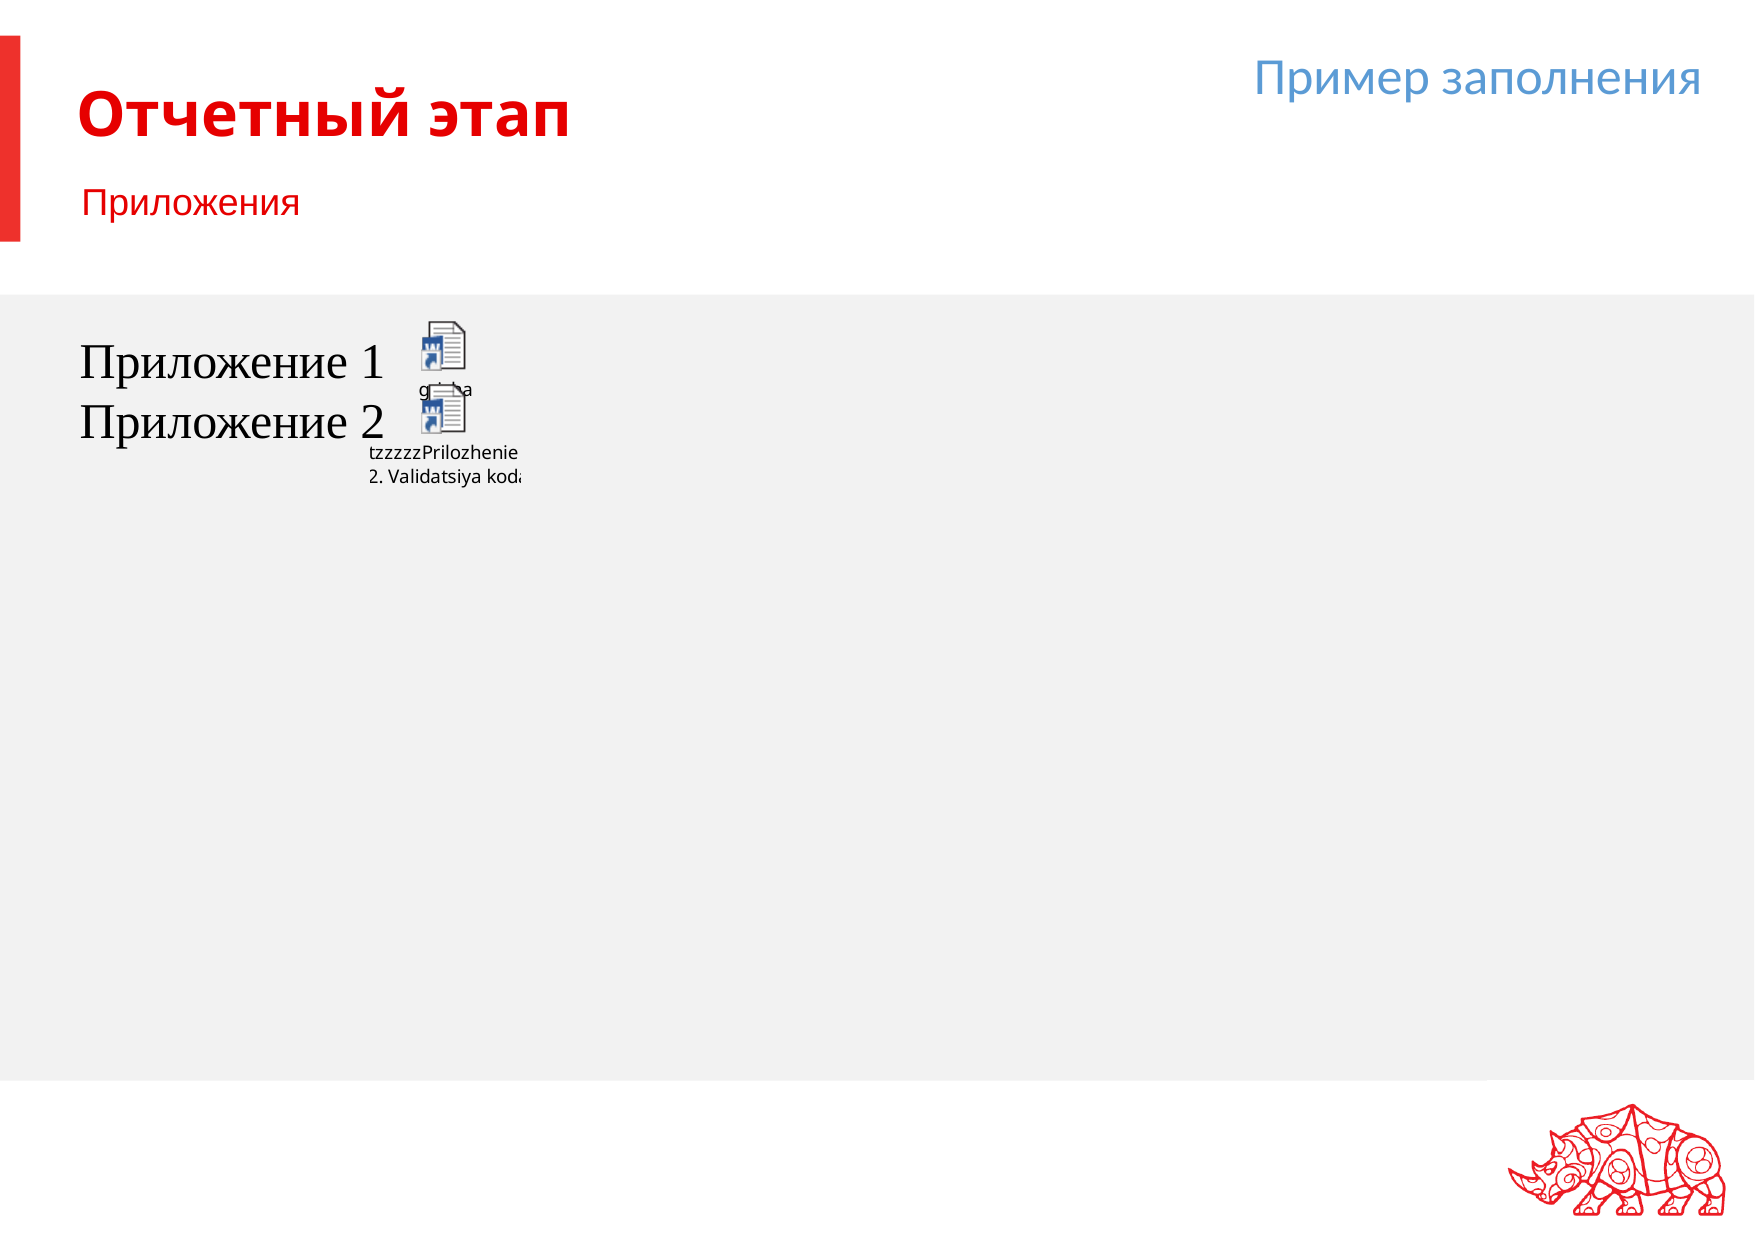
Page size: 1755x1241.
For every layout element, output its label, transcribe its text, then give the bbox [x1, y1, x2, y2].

list Приложение 1 Приложение 2 [50, 320, 1662, 1117]
title Отчетный этап [76, 12, 1666, 220]
text_box Пример заполнения [1219, 34, 1737, 113]
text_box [370, 383, 522, 511]
list Приложения [50, 138, 1662, 232]
picture [1487, 1080, 1755, 1229]
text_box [370, 320, 522, 383]
